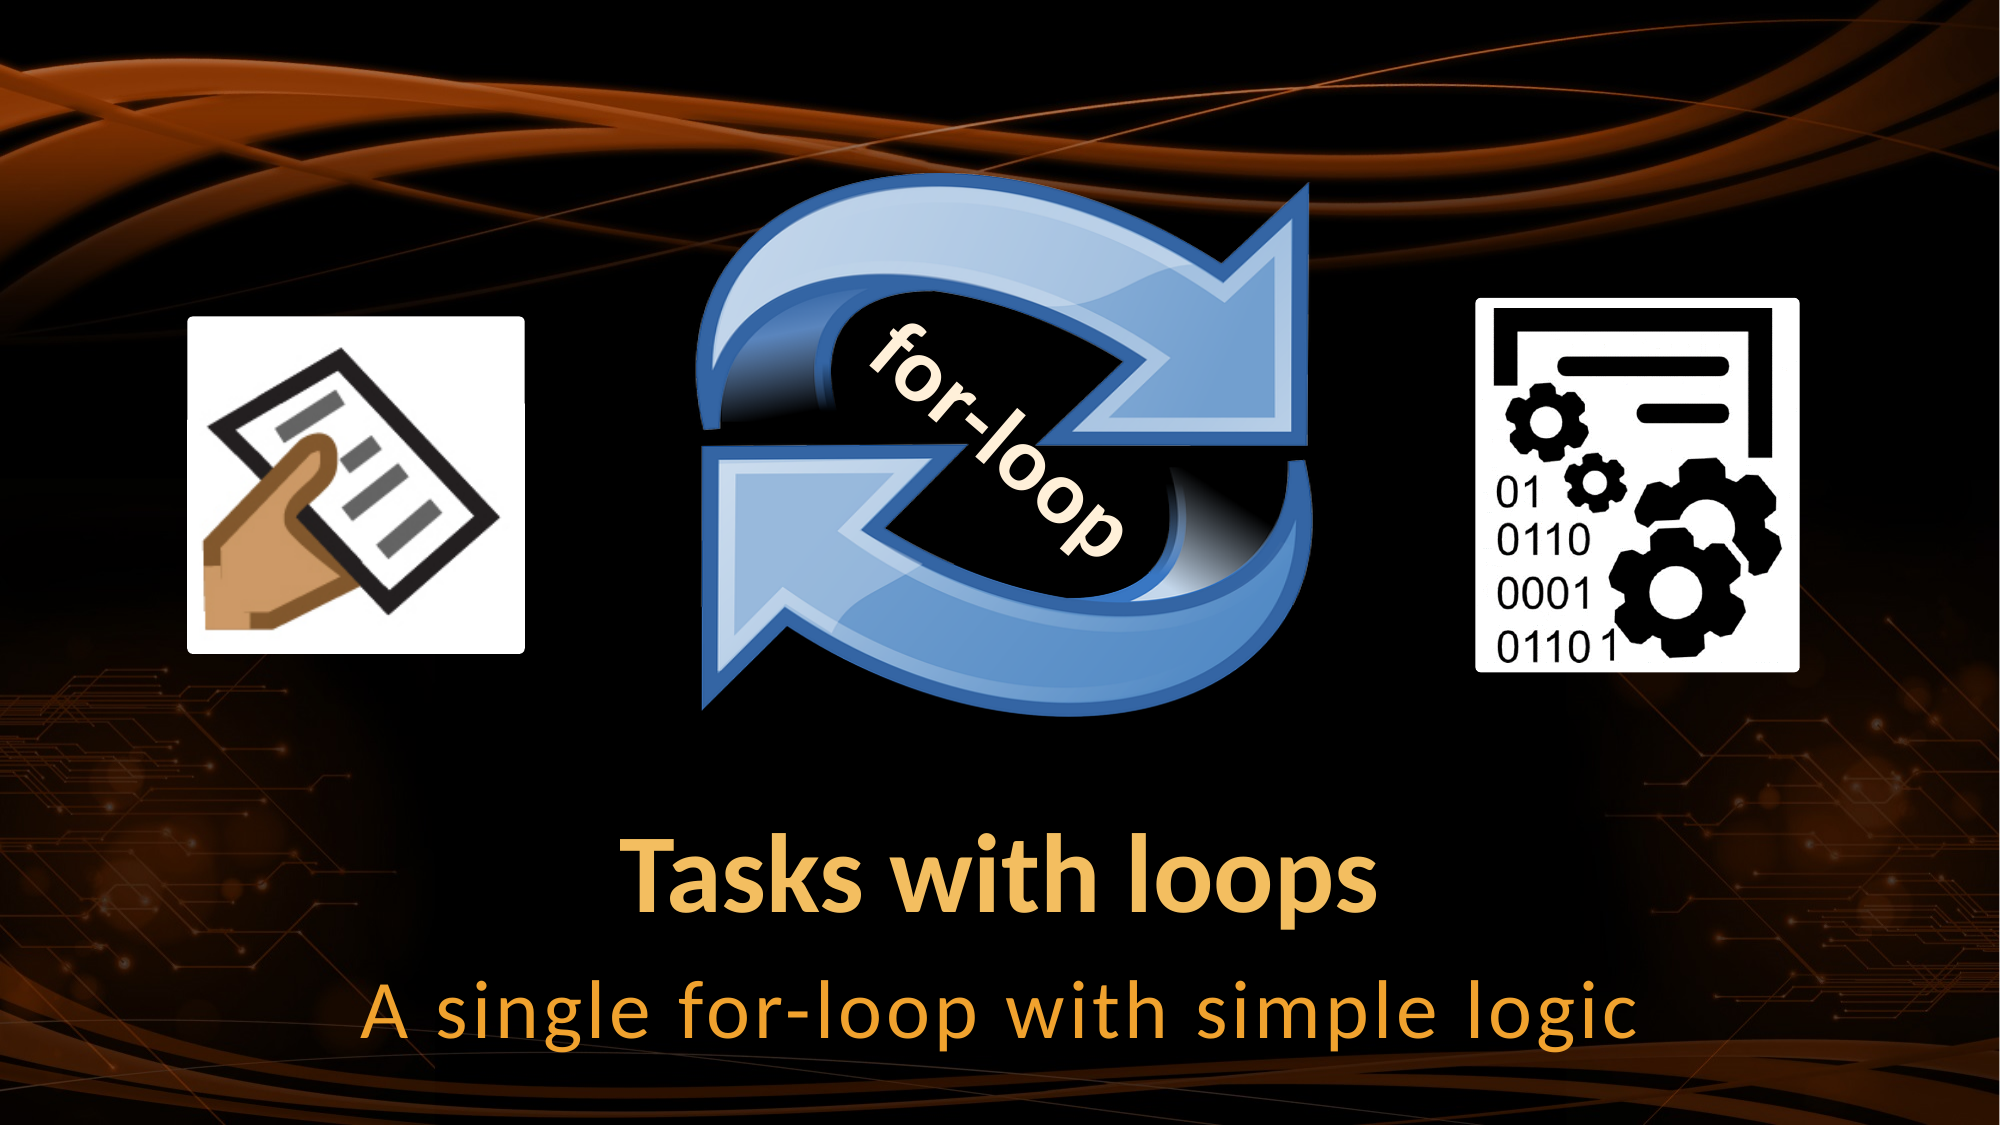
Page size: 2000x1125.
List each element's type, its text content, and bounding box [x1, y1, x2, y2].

picture [0, 0, 2000, 1125]
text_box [617, 173, 1382, 797]
title Tasks with loops [149, 808, 1850, 943]
list A single for-loop with simple logic [149, 944, 1850, 1062]
